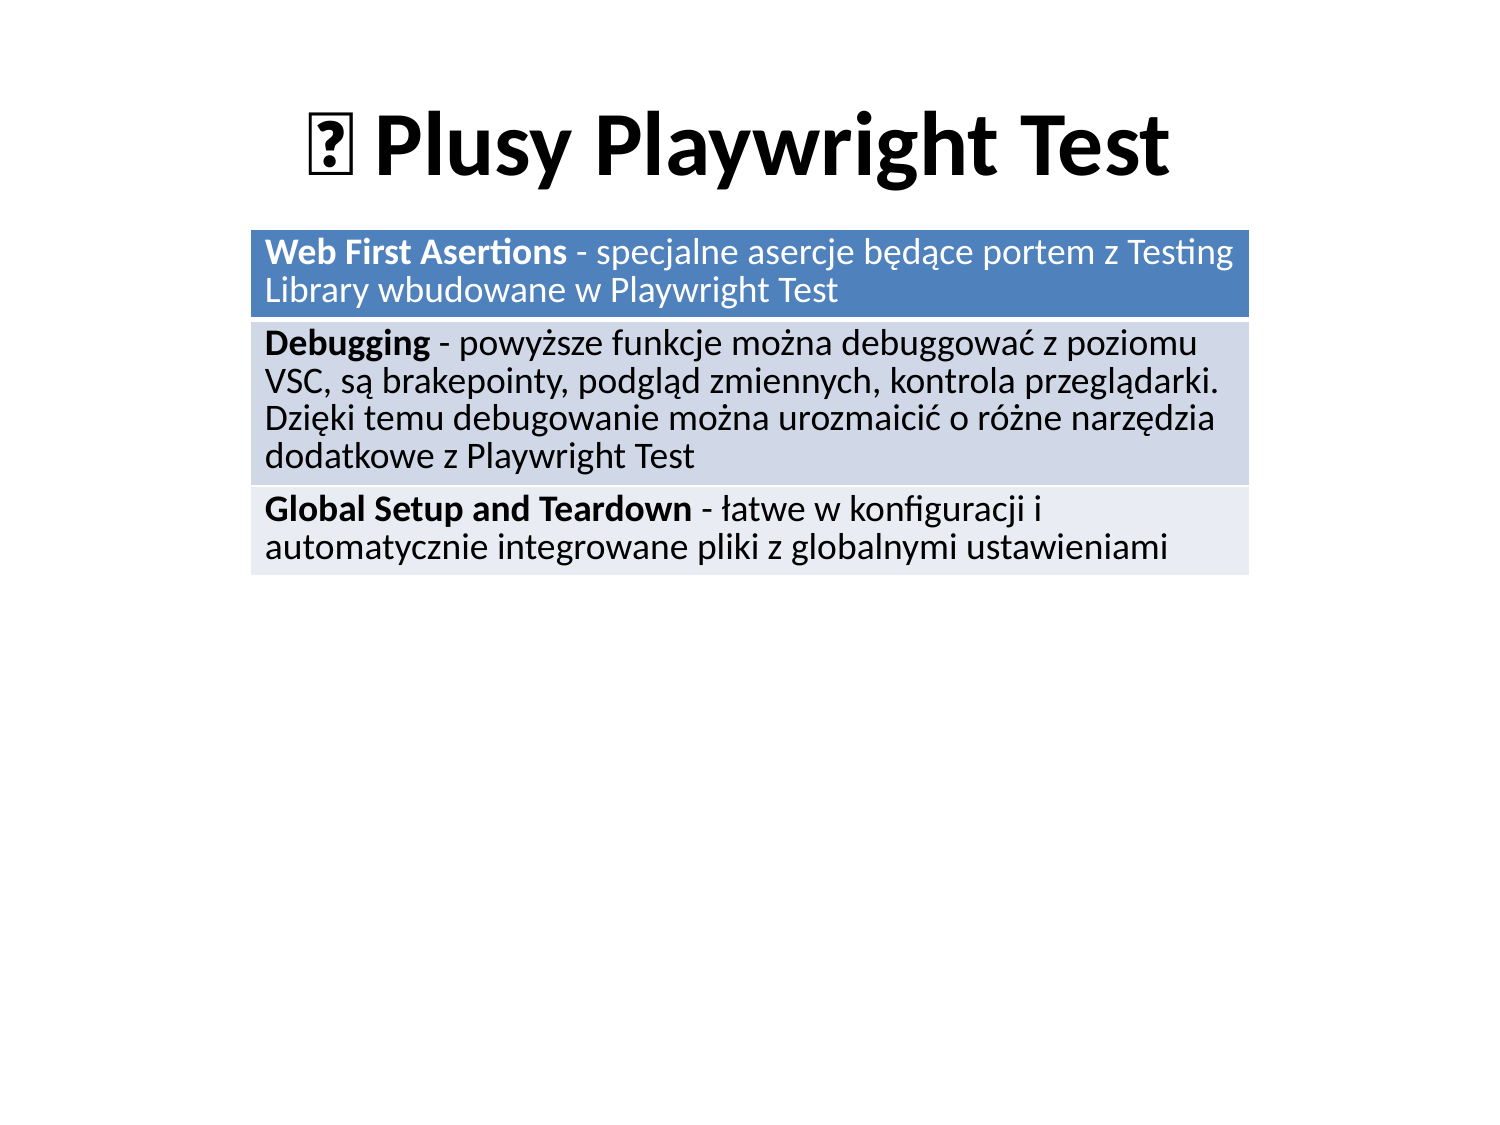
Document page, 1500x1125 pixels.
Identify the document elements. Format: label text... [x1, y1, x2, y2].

title ✅ Plusy Playwright Test [75, 45, 1425, 233]
table_cell Global Setup and Teardown - łatwe w konfiguracji i automatycznie integrowane pliki z globalnymi ustawieniami [251, 487, 1249, 575]
table_cell Debugging - powyższe funkcje można debuggować z poziomu VSC, są brakepointy, podgląd zmiennych, kontrola przeglądarki. Dzięki temu debugowanie można urozmaicić o różne narzędzia dodatkowe z Playwright Test [251, 322, 1249, 485]
table_header Web First Asertions - specjalne asercje będące portem z Testing Library wbudowane w Playwright Test [251, 230, 1249, 317]
